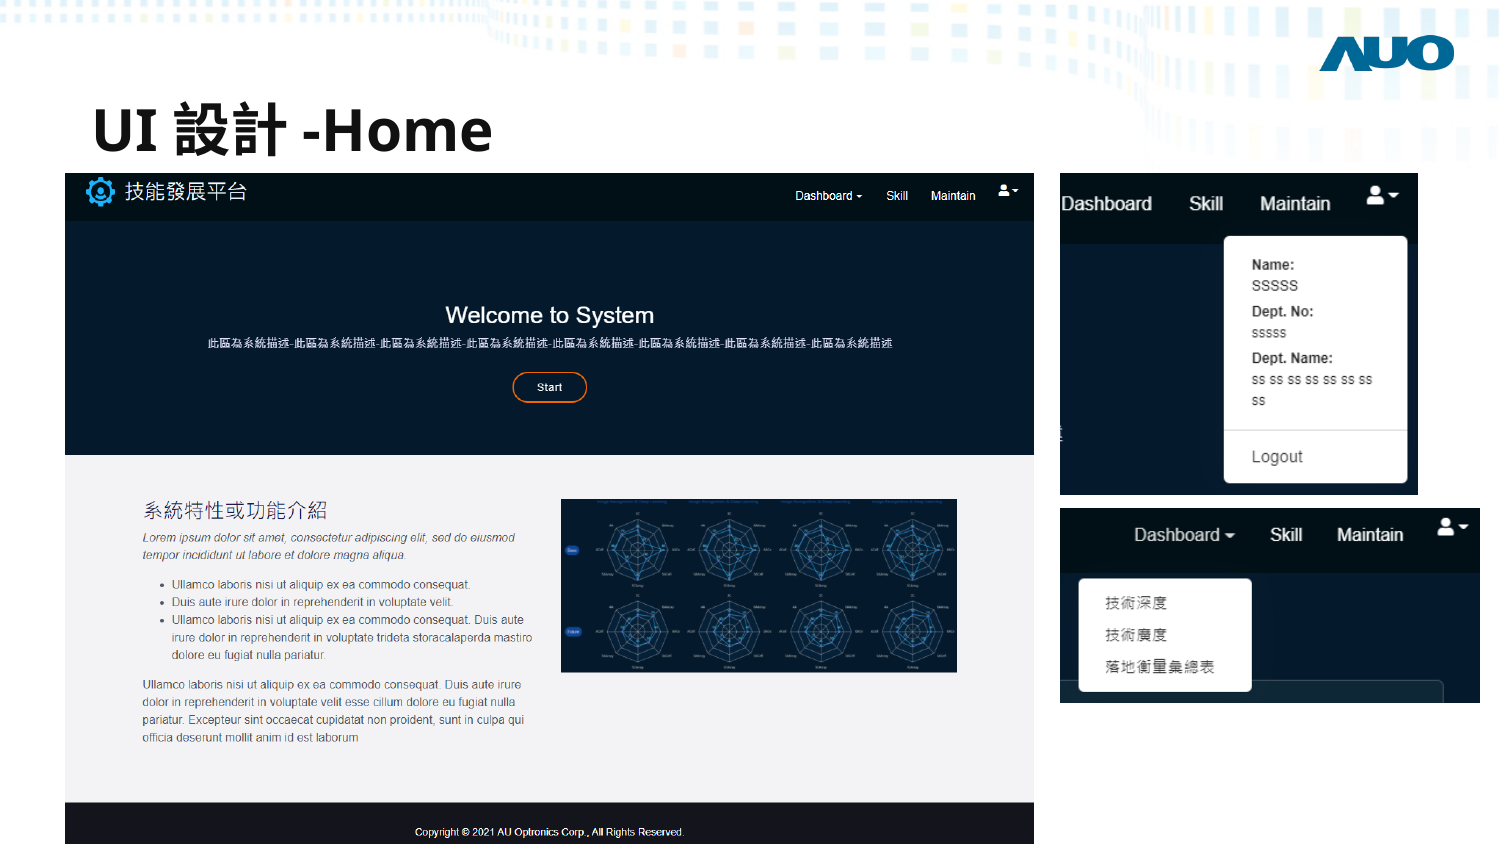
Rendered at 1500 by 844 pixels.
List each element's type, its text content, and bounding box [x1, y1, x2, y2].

picture [0, 0, 1500, 844]
title UI設計-Home [76, 84, 1341, 226]
